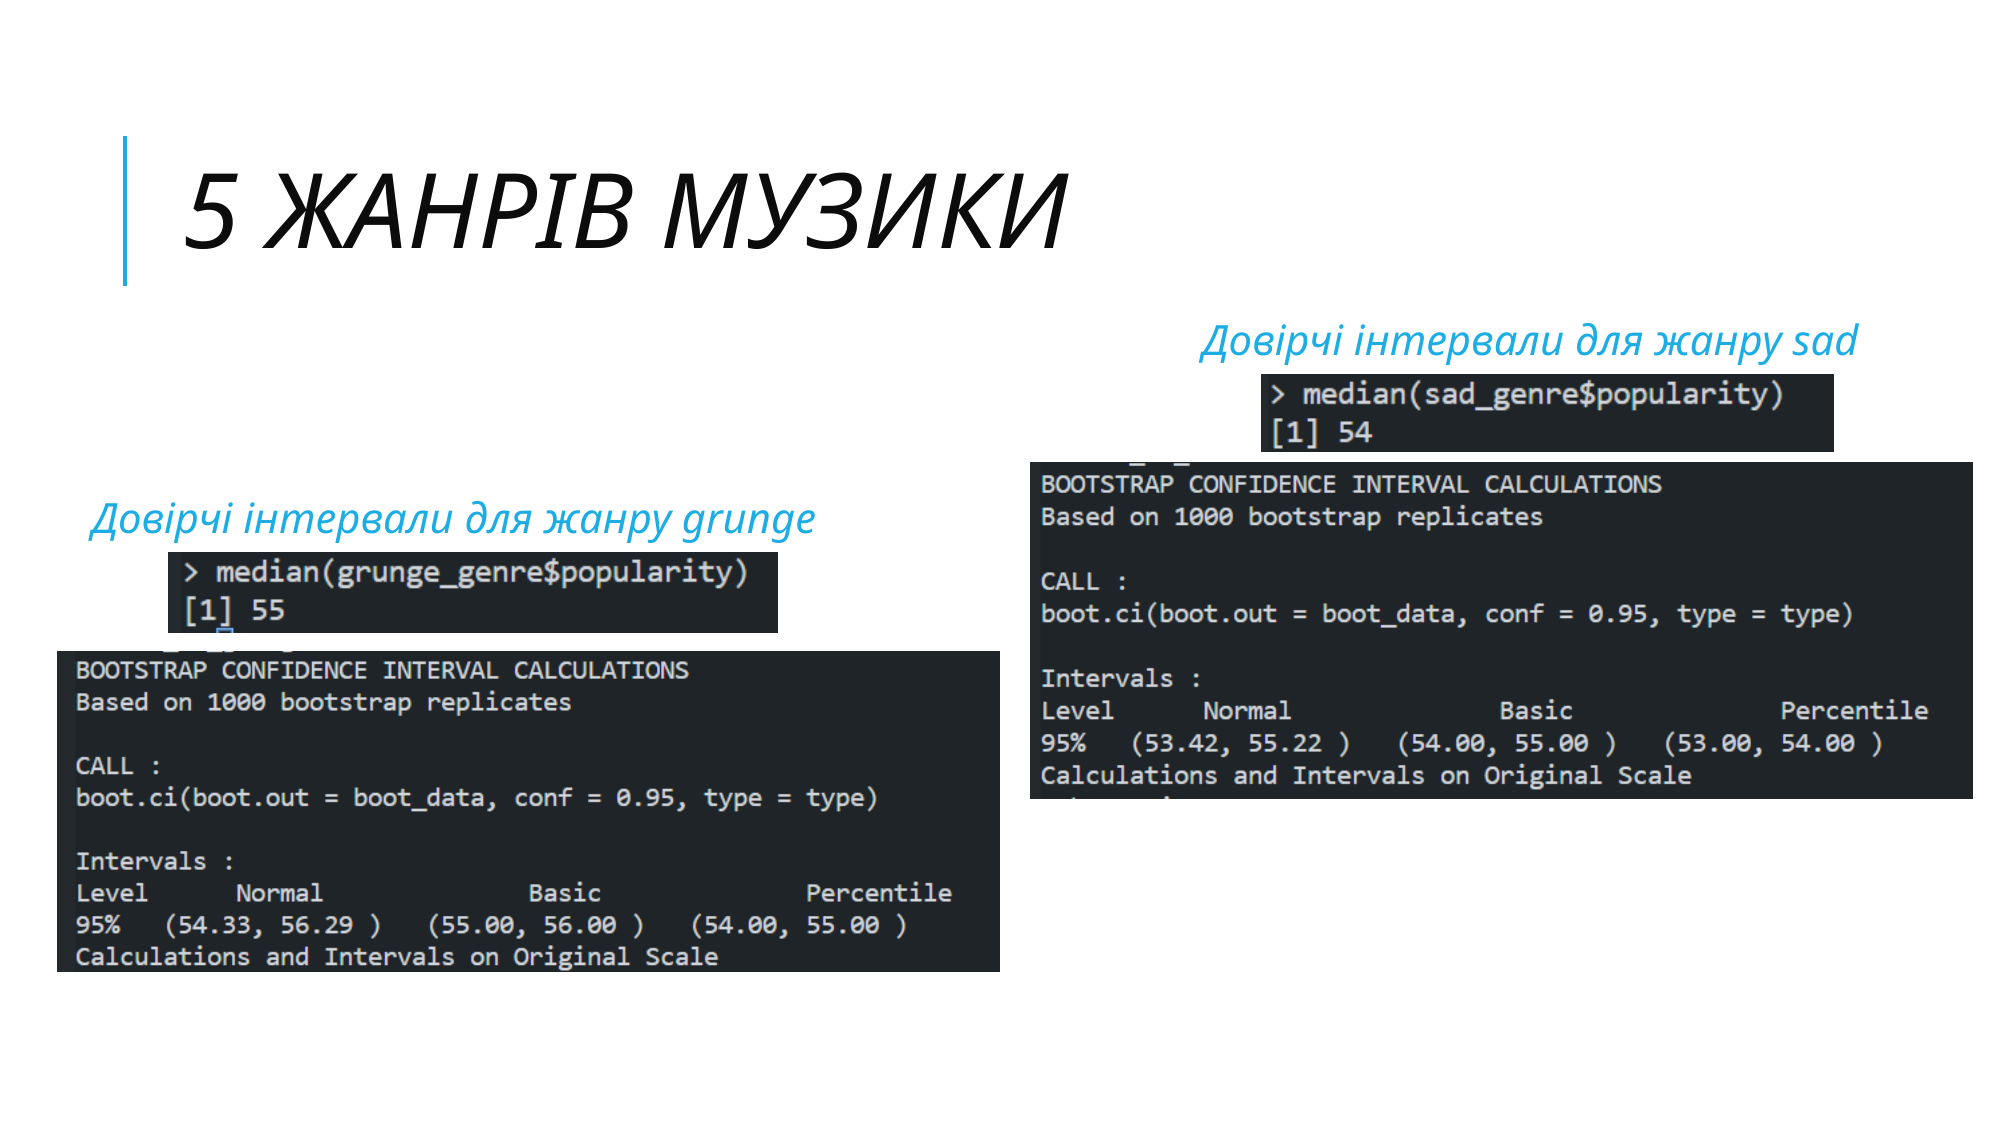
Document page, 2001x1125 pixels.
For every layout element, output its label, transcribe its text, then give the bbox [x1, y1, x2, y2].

text_box Довірчі інтервали для жанру sad [1180, 286, 1960, 398]
picture [1261, 374, 1834, 452]
picture [57, 651, 1001, 972]
picture [1030, 462, 1974, 800]
picture [167, 552, 778, 633]
title 5 ЖАНРІВ МУЗИКИ [168, 96, 1763, 342]
list Довірчі інтервали для жанру grunge [69, 481, 850, 559]
